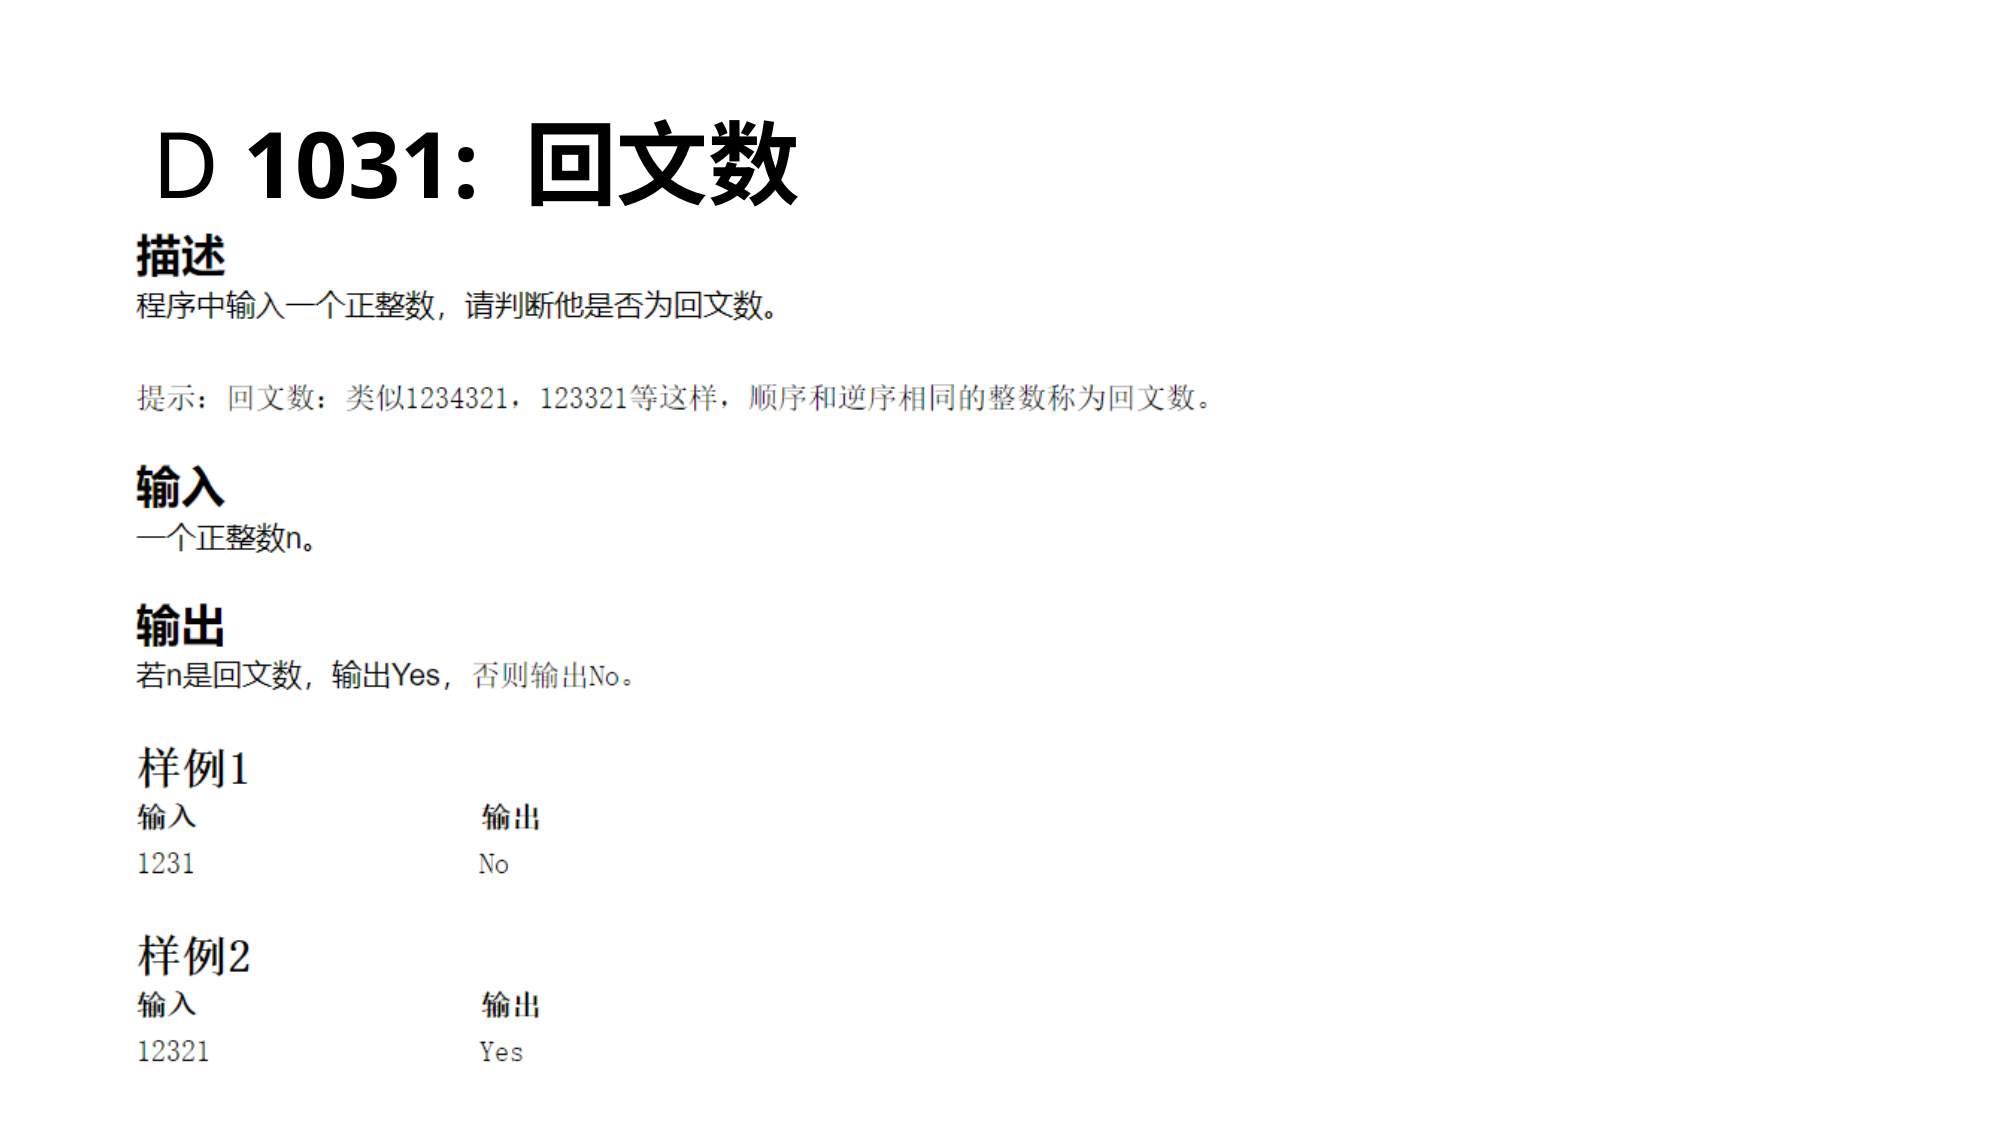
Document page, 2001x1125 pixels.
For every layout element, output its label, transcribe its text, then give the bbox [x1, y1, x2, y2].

picture [123, 222, 1275, 1109]
title D 1031: 回文数 [137, 59, 1863, 278]
